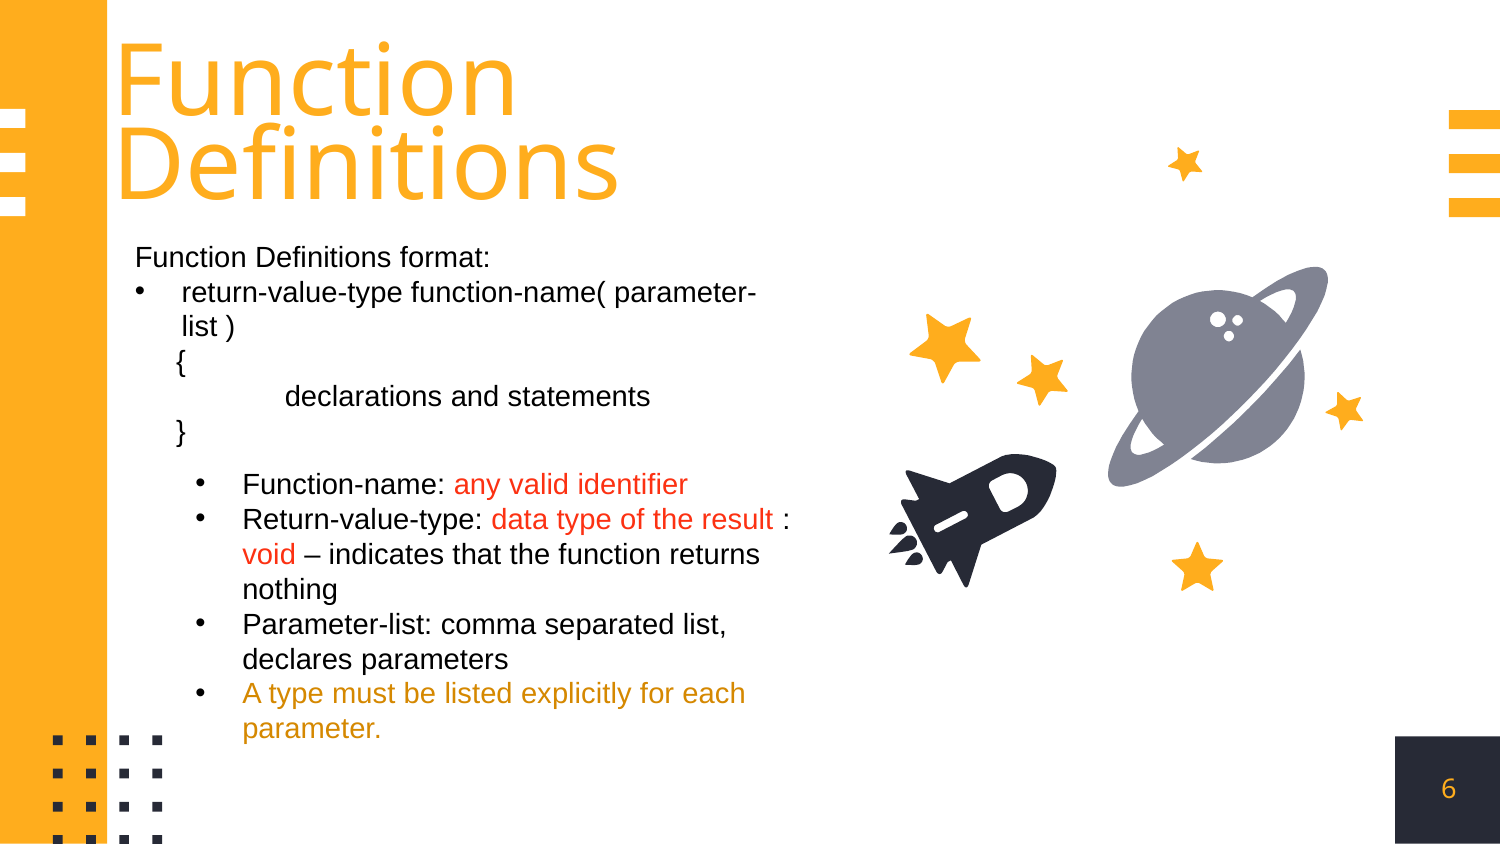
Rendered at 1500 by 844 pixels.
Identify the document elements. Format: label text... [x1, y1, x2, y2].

text_box [1016, 354, 1068, 406]
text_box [1107, 266, 1329, 487]
text_box [1334, 392, 1364, 431]
text_box [1168, 147, 1203, 182]
title Function Definitions [112, 107, 1009, 217]
text_box Function Definitions format: return-value-type function-name( parameter-list ) { declarations and statements } [120, 230, 789, 455]
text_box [896, 439, 1042, 585]
slide_number 6 [1395, 736, 1500, 844]
text_box [1171, 541, 1223, 591]
text_box Function-name: any valid identifier Return-value-type: data type of the result : void – indicates that the function returns nothing Parameter-list: comma separated list, declares parameters A type must be listed explicitly for each parameter. [180, 457, 850, 753]
text_box [909, 313, 981, 384]
